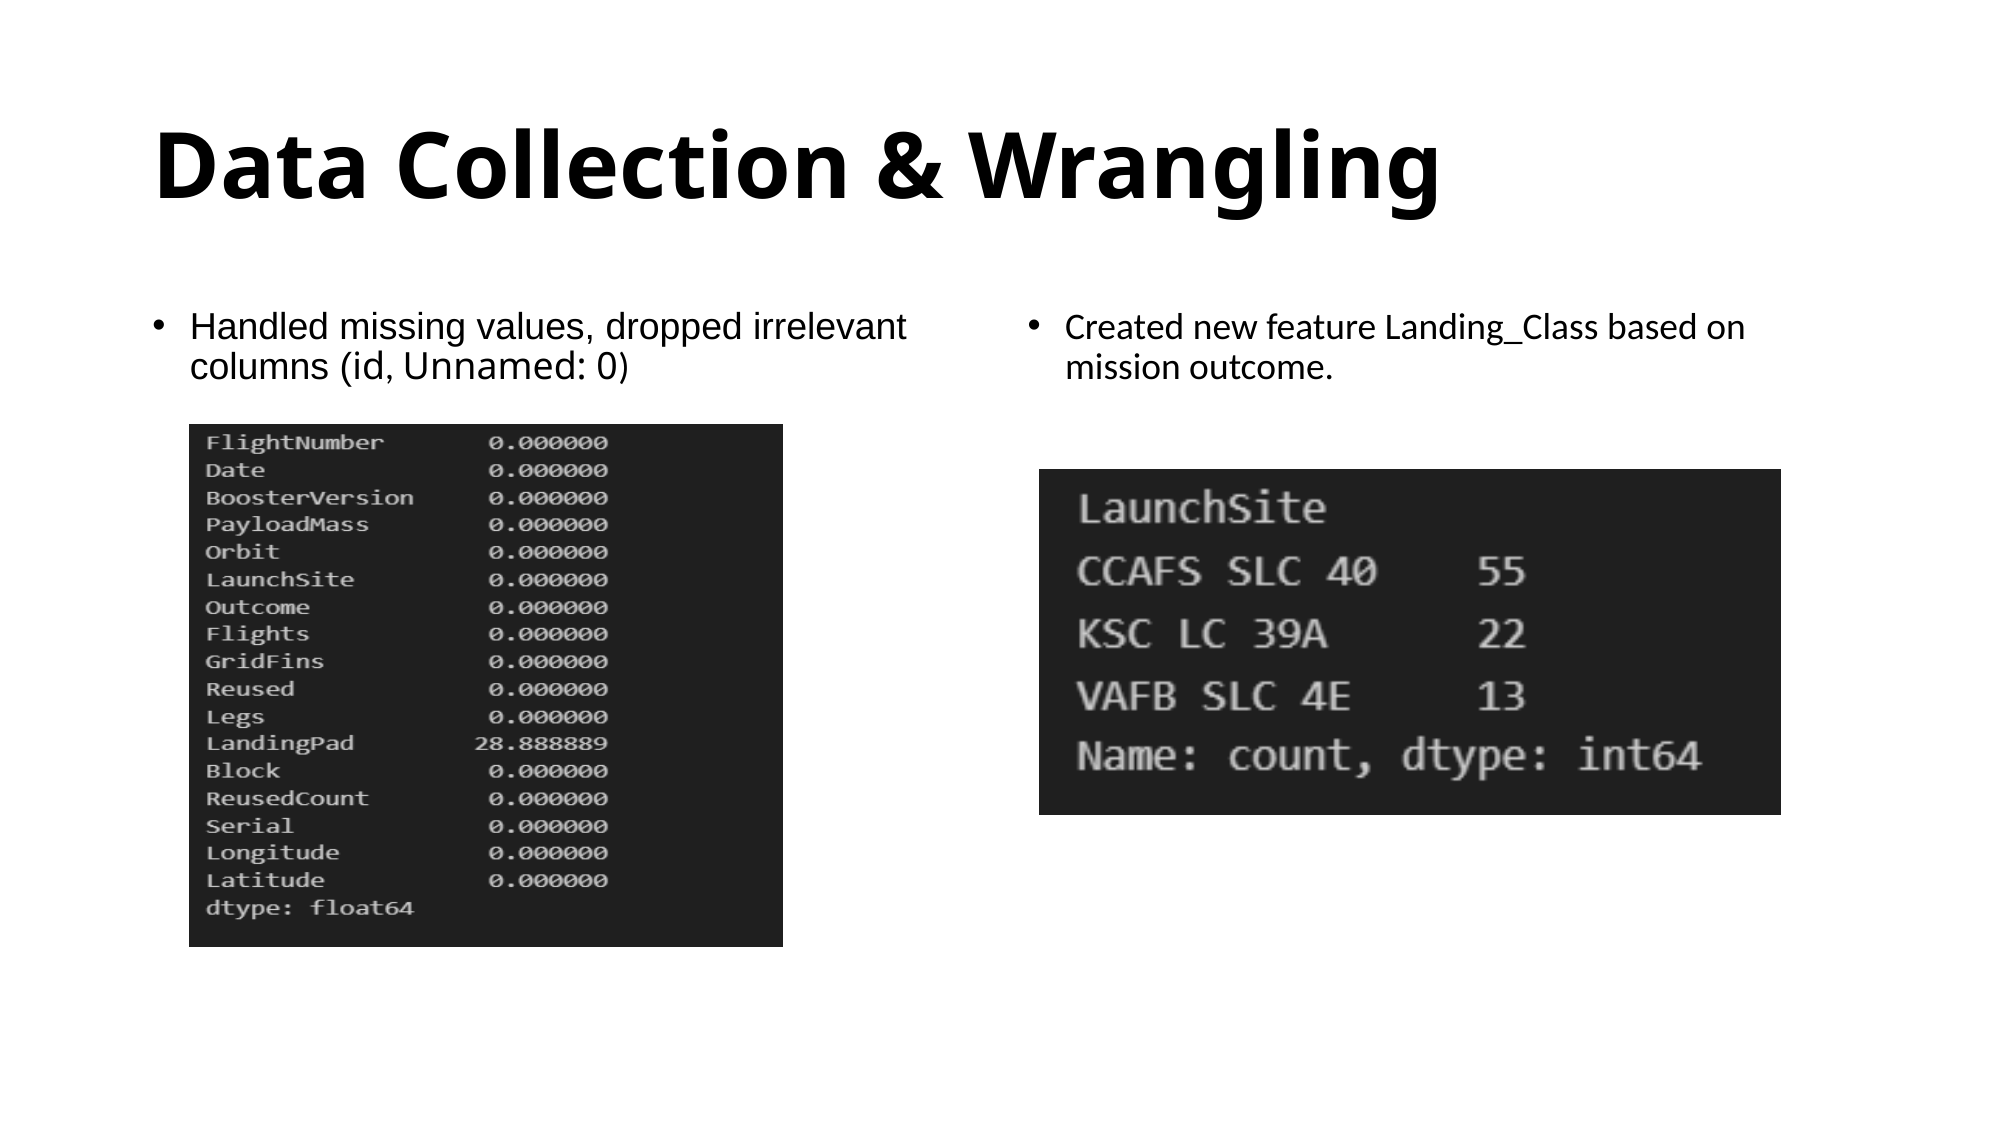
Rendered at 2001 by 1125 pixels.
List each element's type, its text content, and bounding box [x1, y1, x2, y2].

title Data Collection & Wrangling [137, 59, 1863, 278]
picture [1038, 469, 1781, 815]
list Handled missing values, dropped irrelevant columns (id, Unnamed: 0) [137, 299, 988, 1014]
picture [188, 424, 783, 947]
list Created new feature Landing_Class based on mission outcome. [1012, 299, 1863, 1014]
